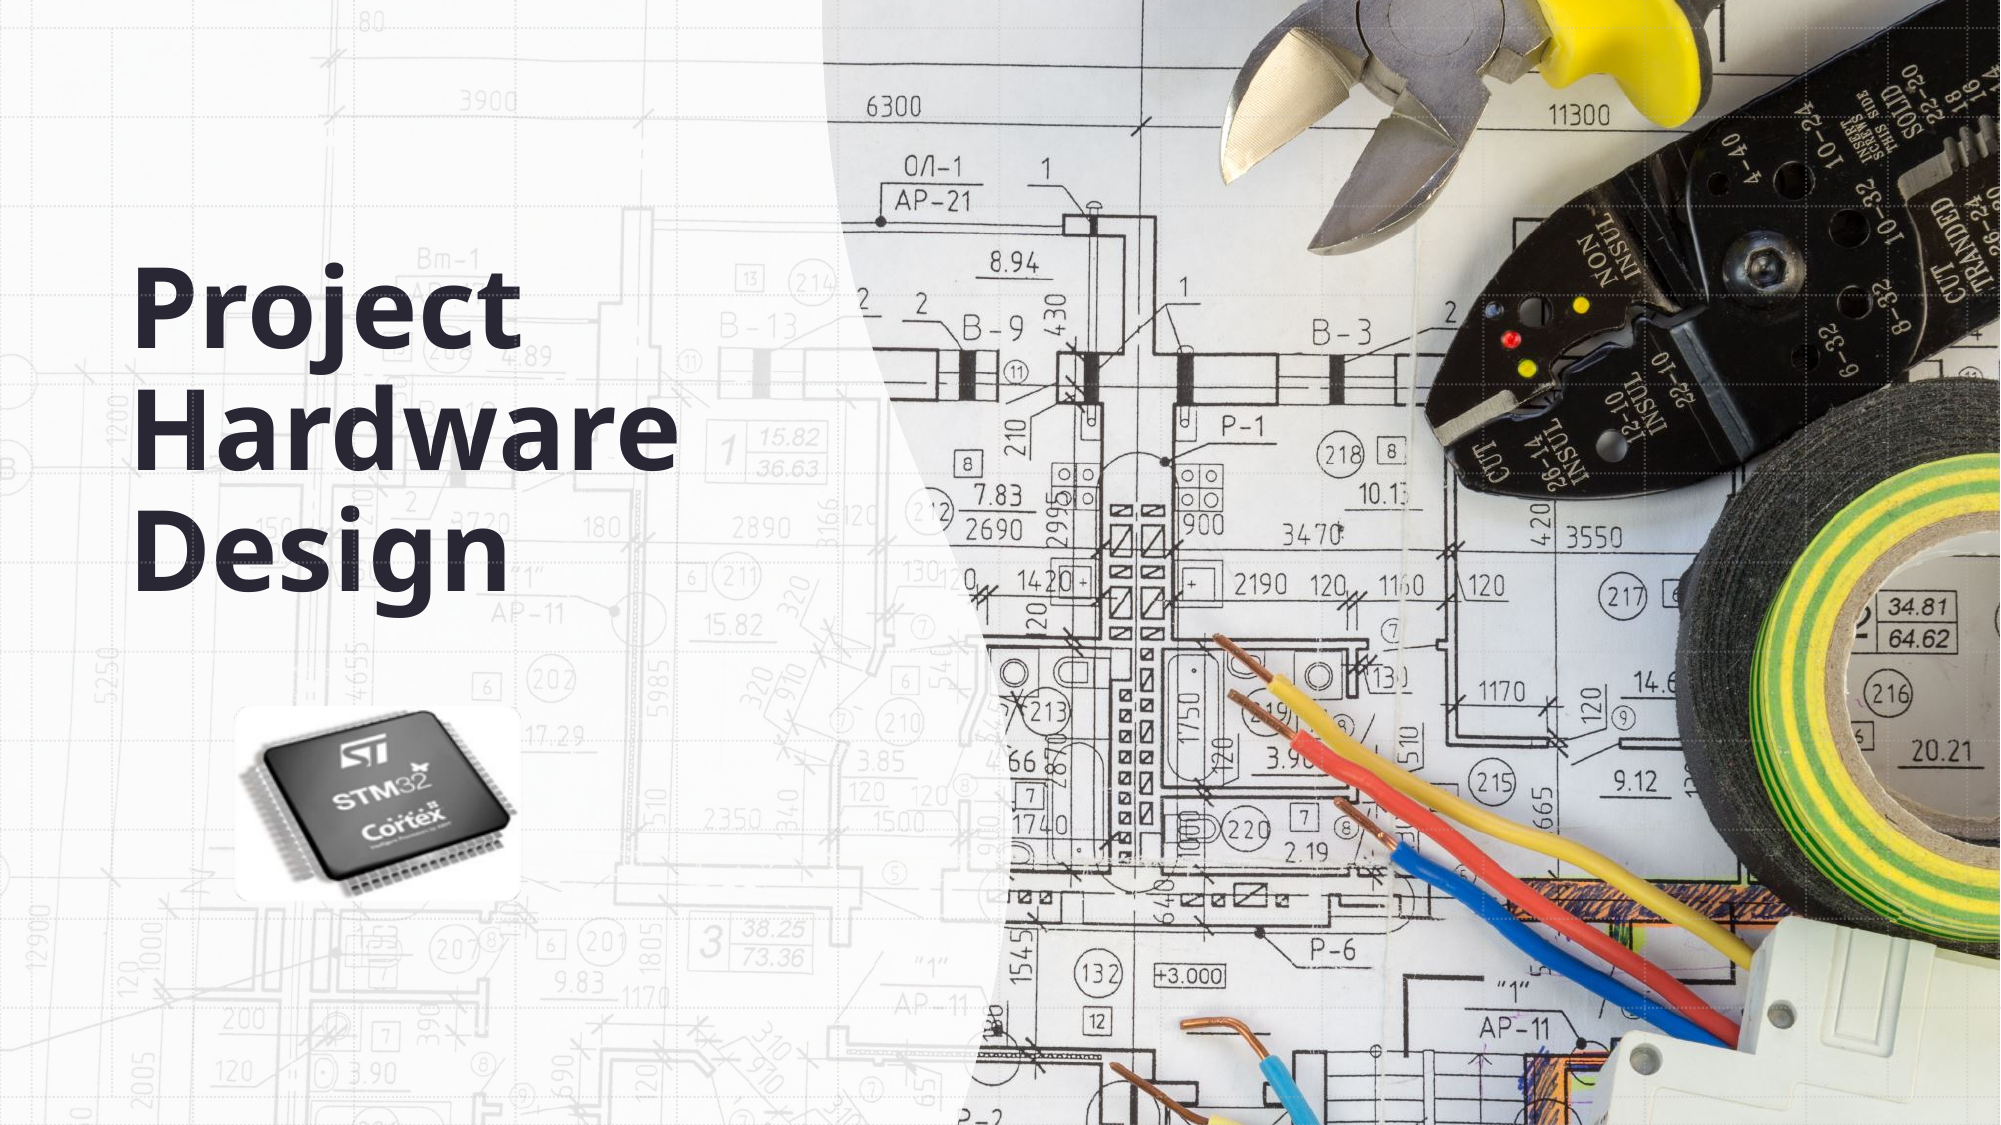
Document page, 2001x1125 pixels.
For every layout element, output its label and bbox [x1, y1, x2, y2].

text_box [0, 0, 2000, 1125]
picture [232, 706, 524, 904]
